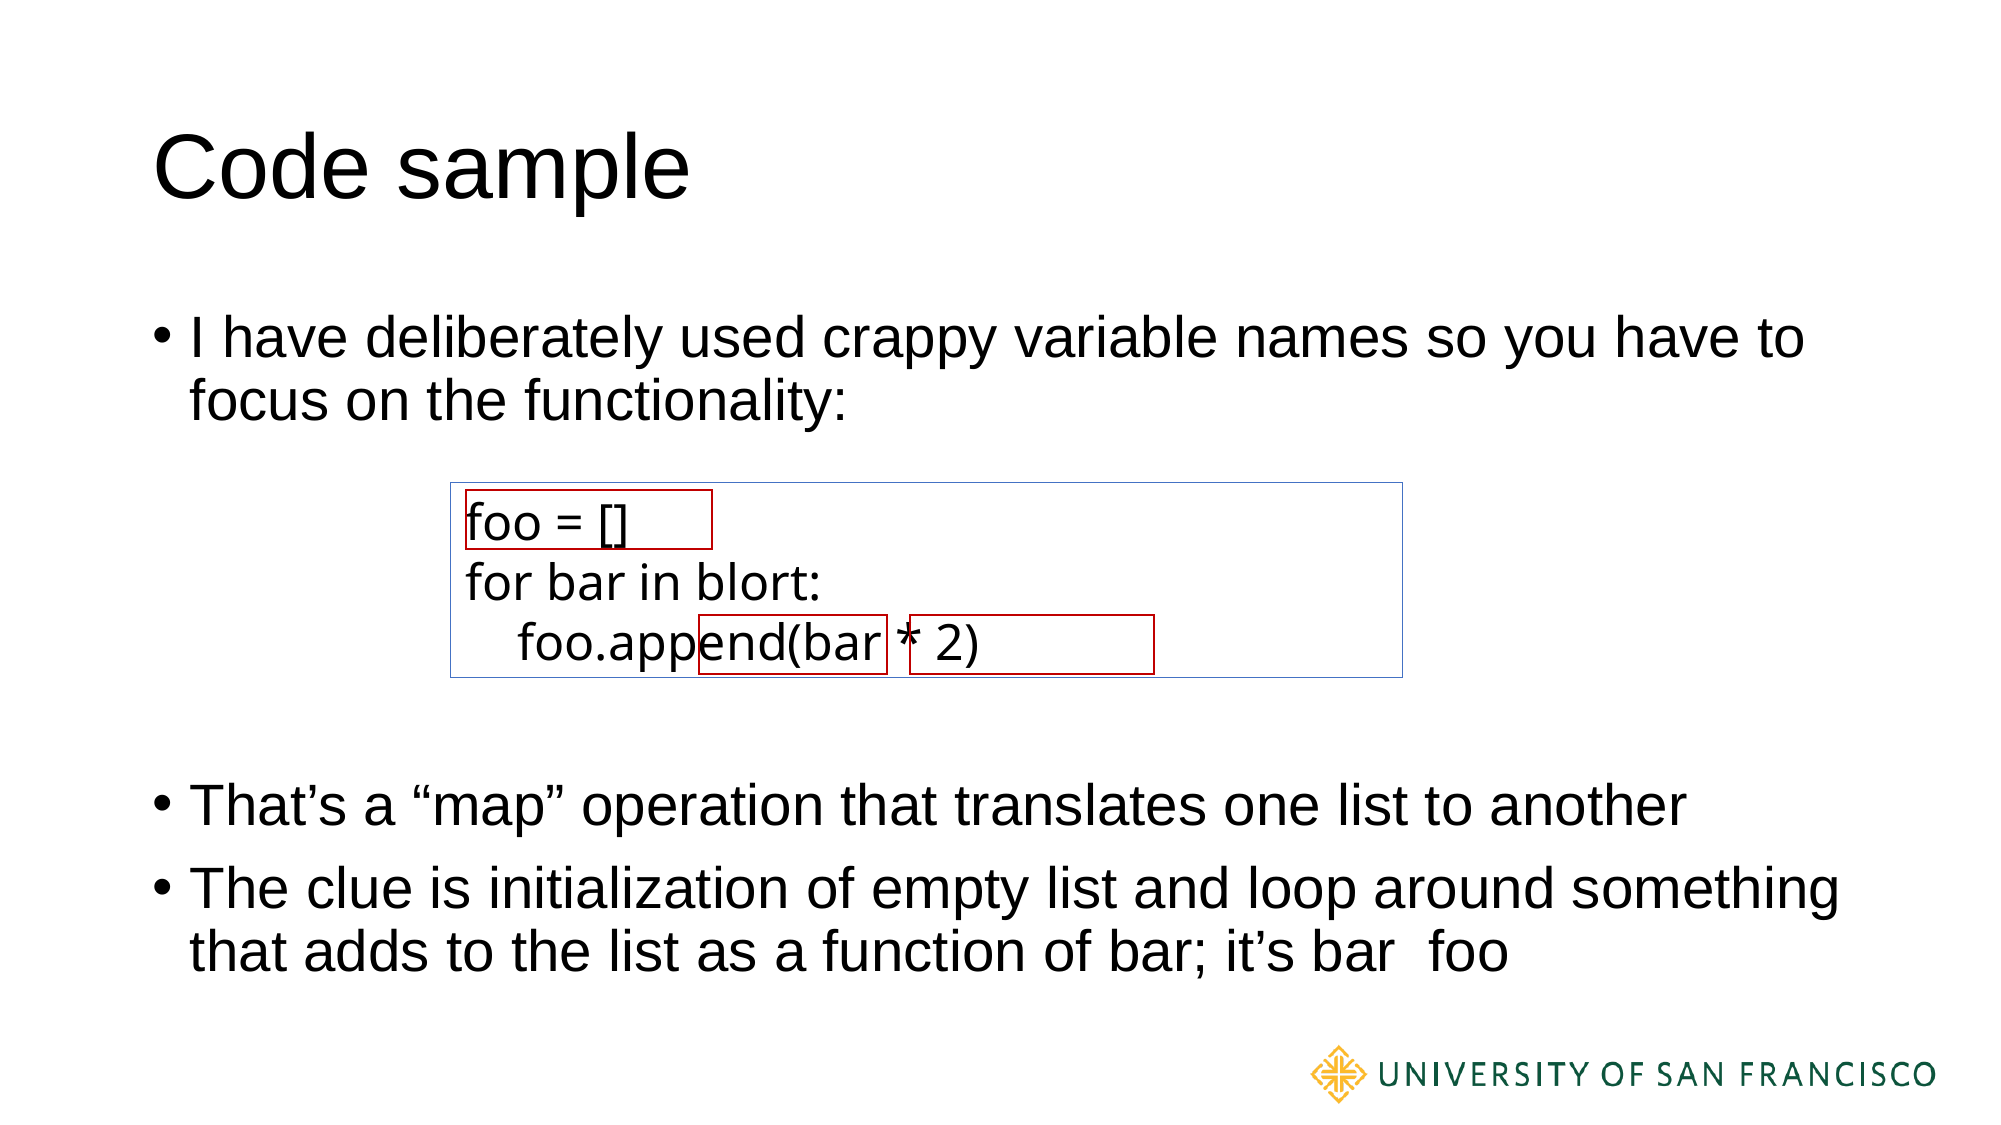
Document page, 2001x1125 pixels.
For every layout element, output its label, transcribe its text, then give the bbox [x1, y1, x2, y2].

text_box foo = [] for bar in blort: foo.append(bar * 2) [450, 482, 1403, 678]
text_box [909, 614, 1155, 675]
text_box [465, 489, 713, 550]
title Code sample [137, 59, 1863, 278]
text_box [698, 614, 888, 675]
